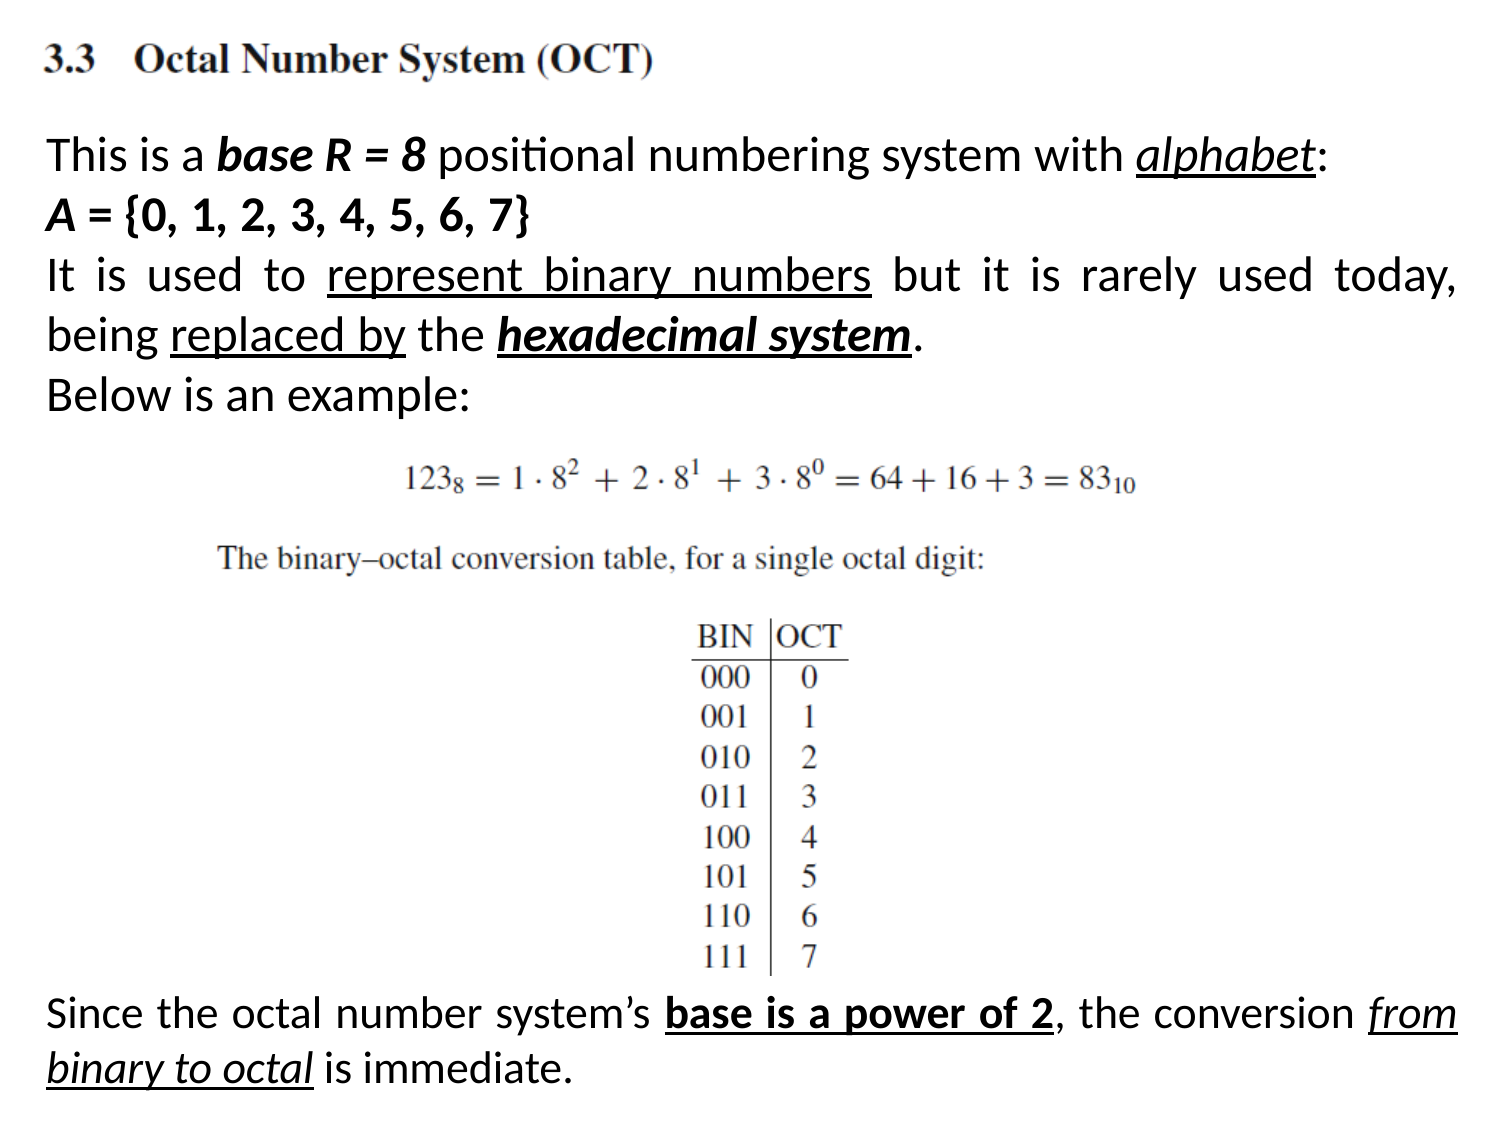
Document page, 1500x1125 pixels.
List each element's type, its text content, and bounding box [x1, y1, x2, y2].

text_box Since the octal number system’s base is a power of 2, the conversion from binary to octal is immediate. [31, 975, 1473, 1101]
picture [29, 30, 665, 91]
picture [206, 431, 1340, 977]
text_box This is a base R = 8 positional numbering system with alphabet: A = {0, 1, 2, 3, 4, 5, 6, 7} It is used to represent binary numbers but it is rarely used today, being replaced by the hexadecimal system. Below is an example: [31, 113, 1473, 429]
